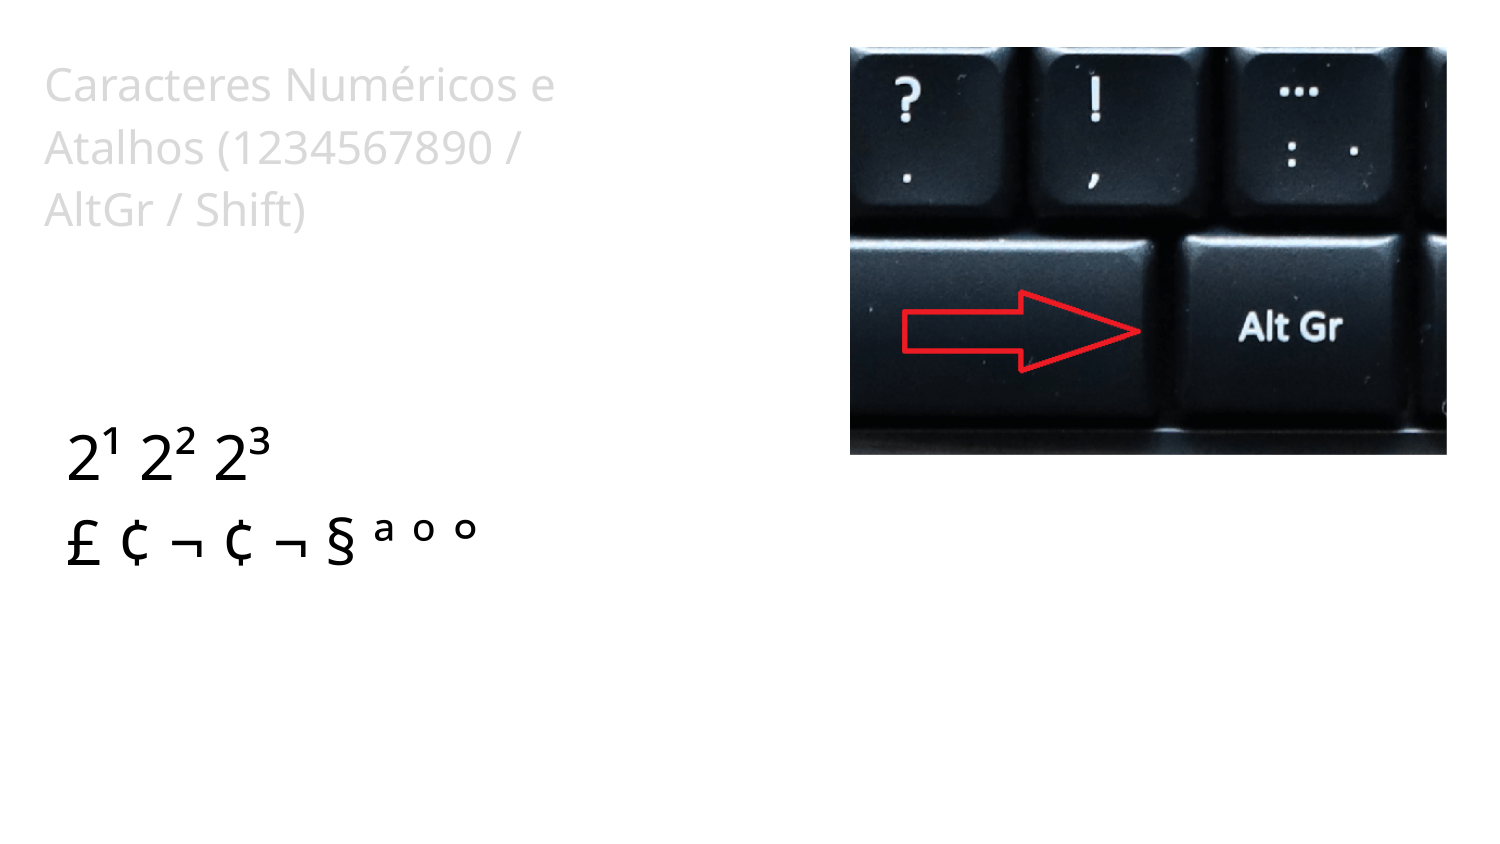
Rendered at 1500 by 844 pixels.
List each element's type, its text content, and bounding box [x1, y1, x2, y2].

list 2¹ 2² 2³ £ ¢ ¬ ¢ ¬ § ª º ° [51, 392, 1449, 750]
text_box Caracteres Numéricos e Atalhos (1234567890 / AltGr / Shift) [29, 32, 642, 135]
picture [850, 47, 1450, 456]
